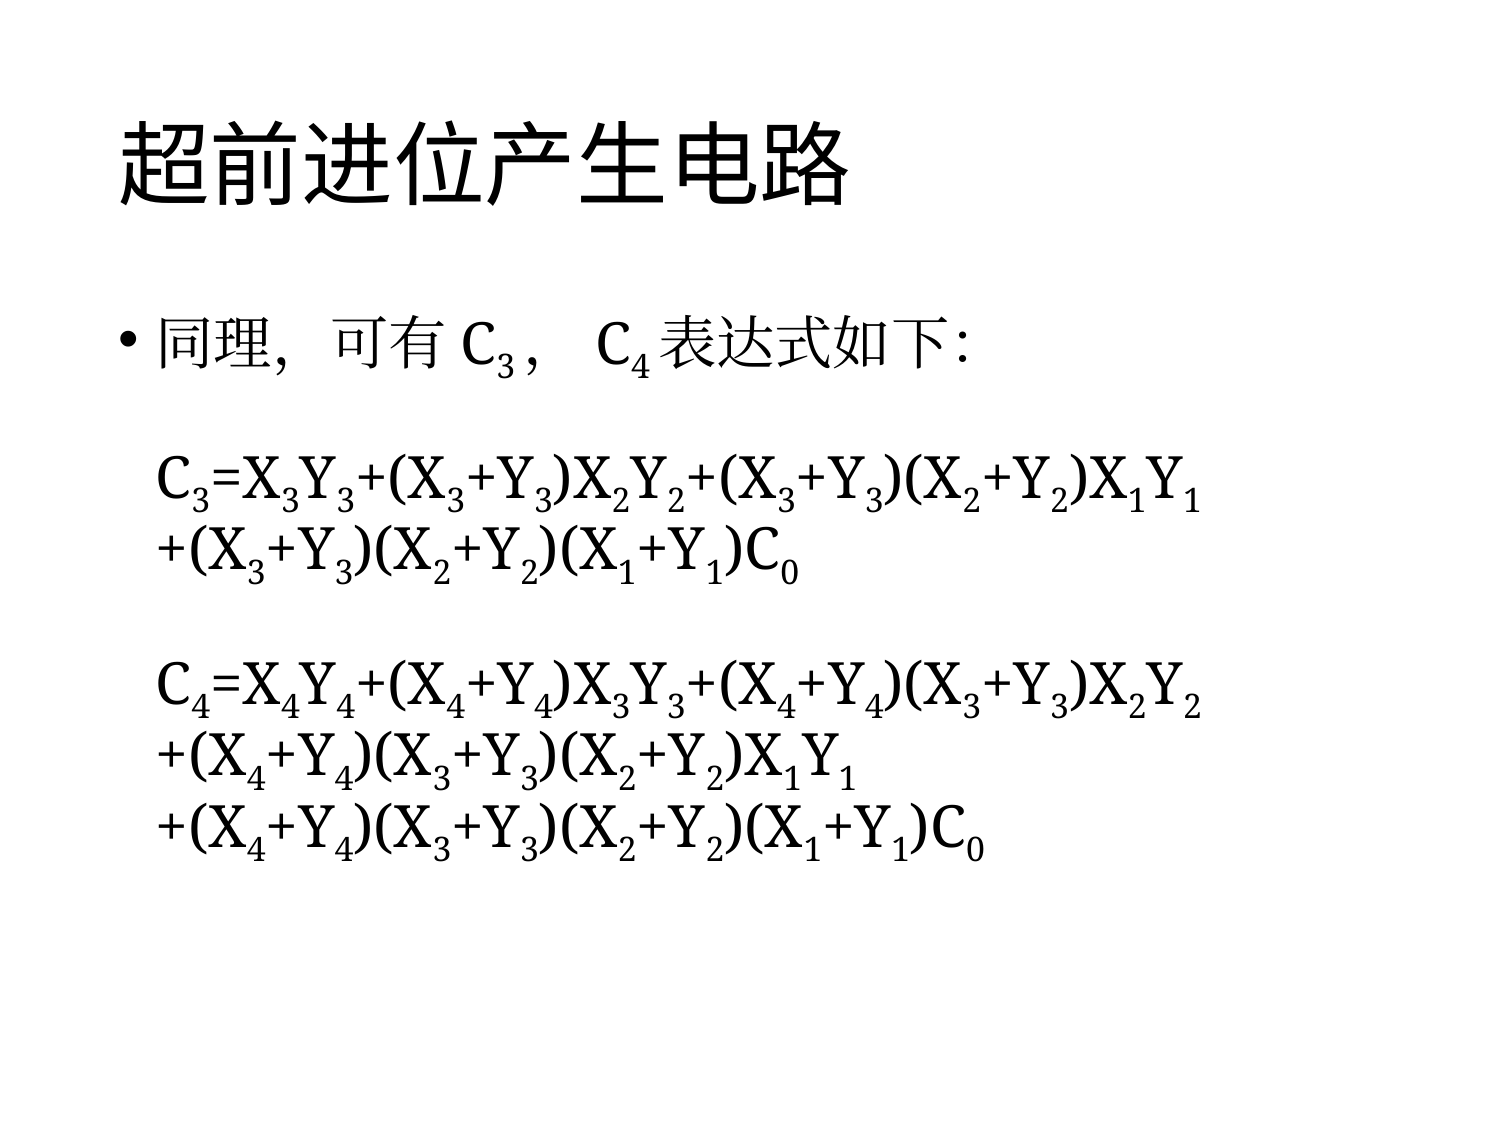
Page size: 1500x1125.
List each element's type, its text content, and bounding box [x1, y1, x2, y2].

list 同理，可有C3，C4表达式如下： C3=X3Y3+(X3+Y3)X2Y2+(X3+Y3)(X2+Y2)X1Y1 +(X3+Y3)(X2+Y2)(X1+Y1)C0 C4=X4Y4+(X4+Y4)X3Y3+(X4+Y4)(X3+Y3)X2Y2 +(X4+Y4)(X3+Y3)(X2+Y2)X1Y1 +(X4+Y4)(X3+Y3)(X2+Y2)(X1+Y1)C0 [103, 299, 1397, 1014]
title 超前进位产生电路 [103, 59, 1397, 278]
